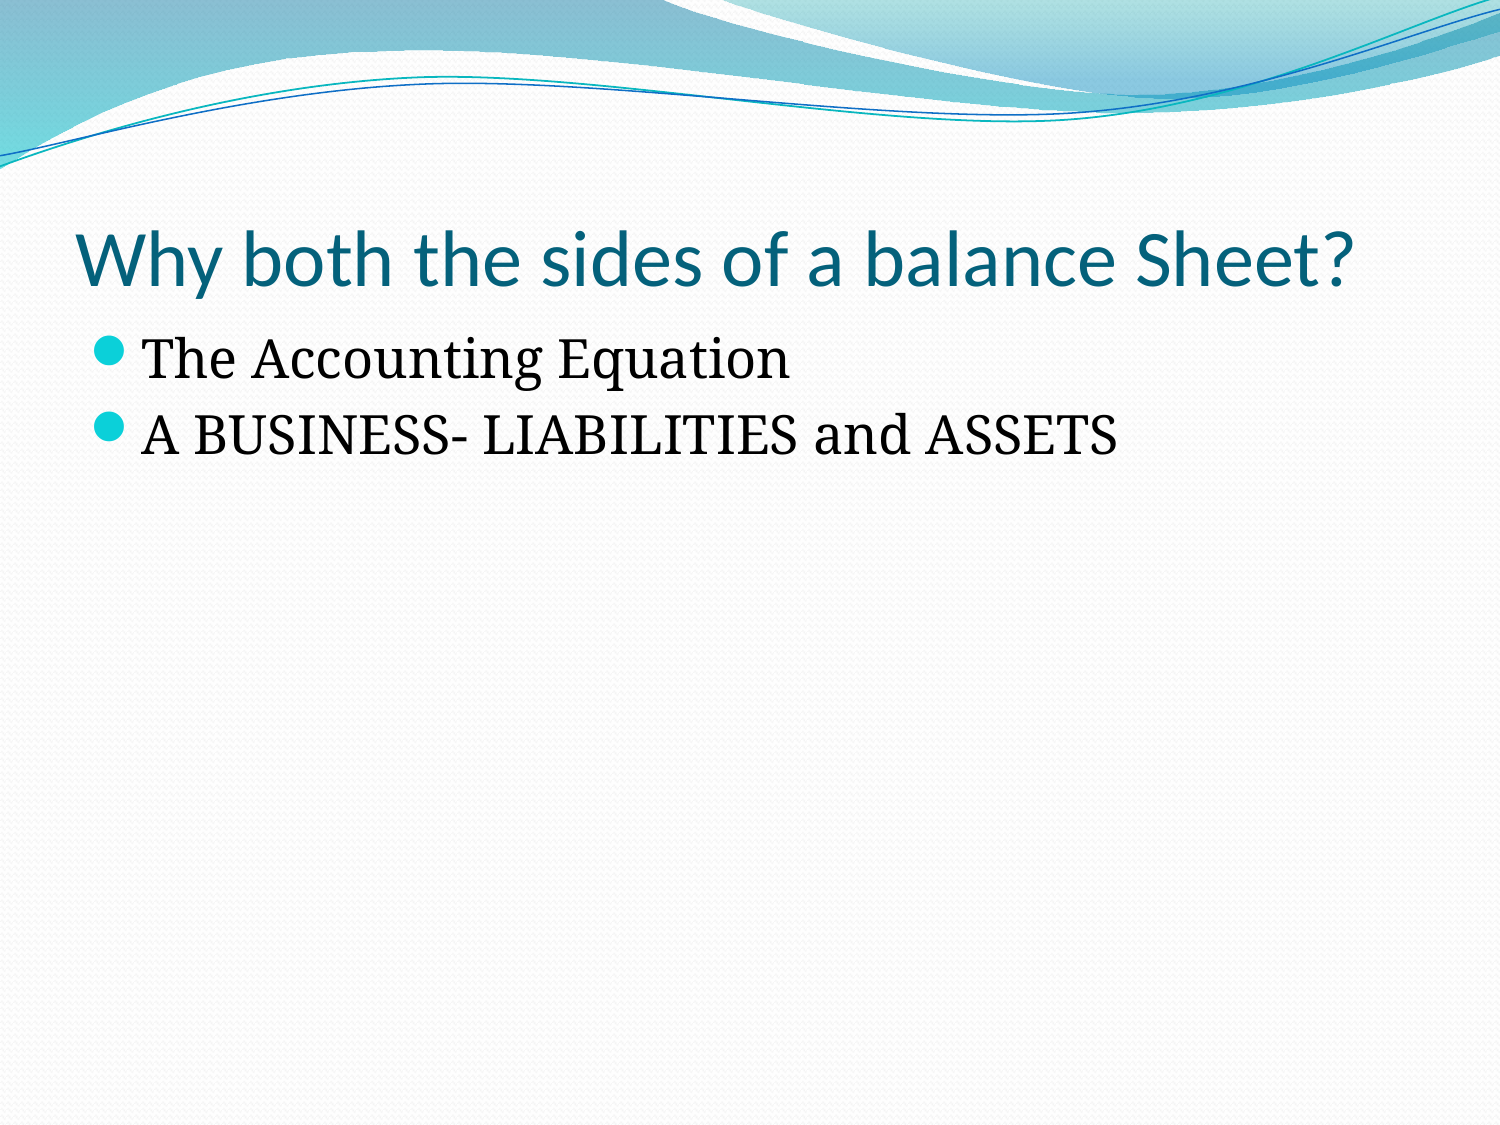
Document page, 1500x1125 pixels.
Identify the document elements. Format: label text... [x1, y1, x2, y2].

title Why both the sides of a balance Sheet? [75, 115, 1425, 303]
list The Accounting Equation A BUSINESS- LIABILITIES and ASSETS [75, 317, 1425, 1038]
